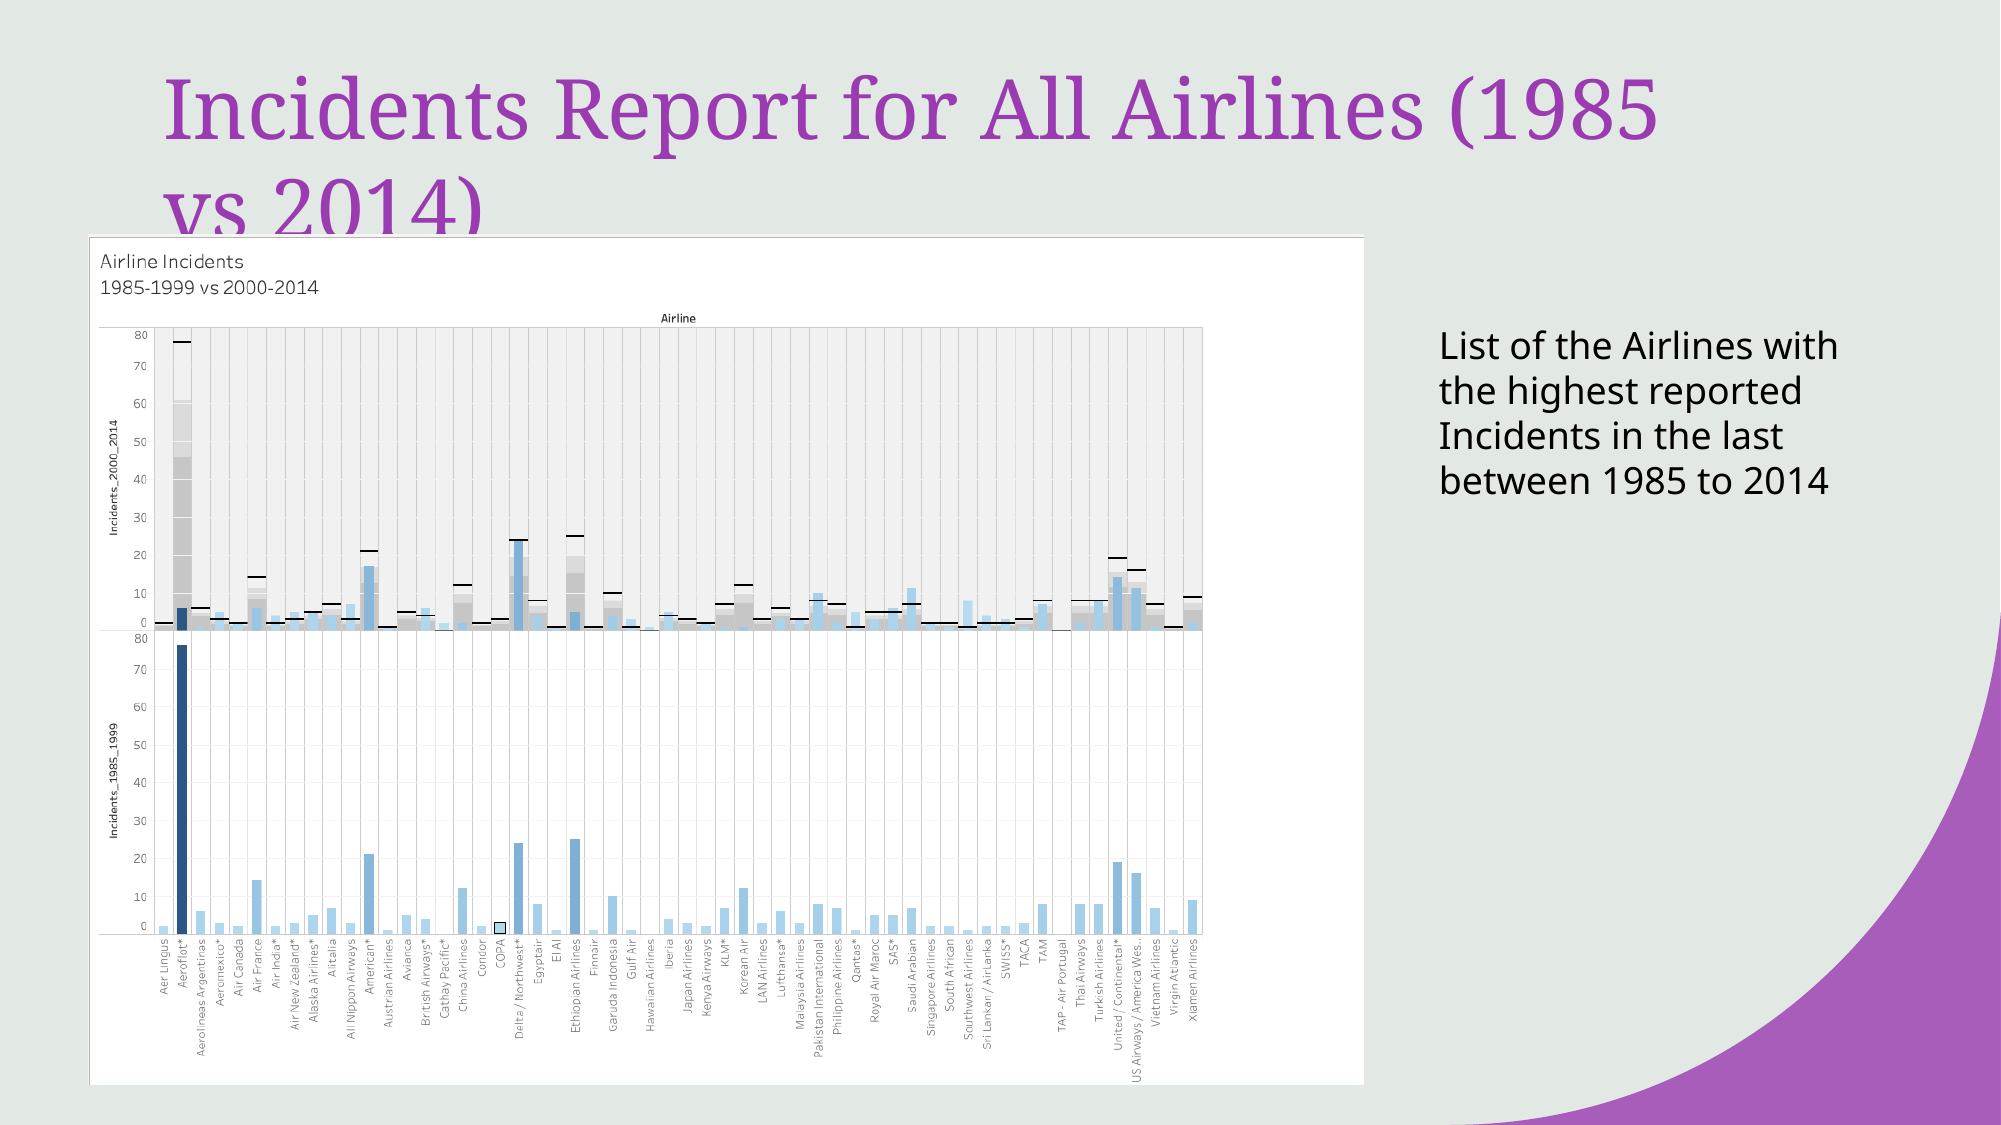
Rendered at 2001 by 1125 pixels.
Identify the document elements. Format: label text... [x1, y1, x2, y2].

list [88, 234, 1364, 1085]
title Incidents Report for All Airlines (1985 vs 2014) [148, 96, 1775, 315]
text_box List of the Airlines with the highest reported Incidents in the last between 1985 to 2014 [1424, 314, 1921, 510]
